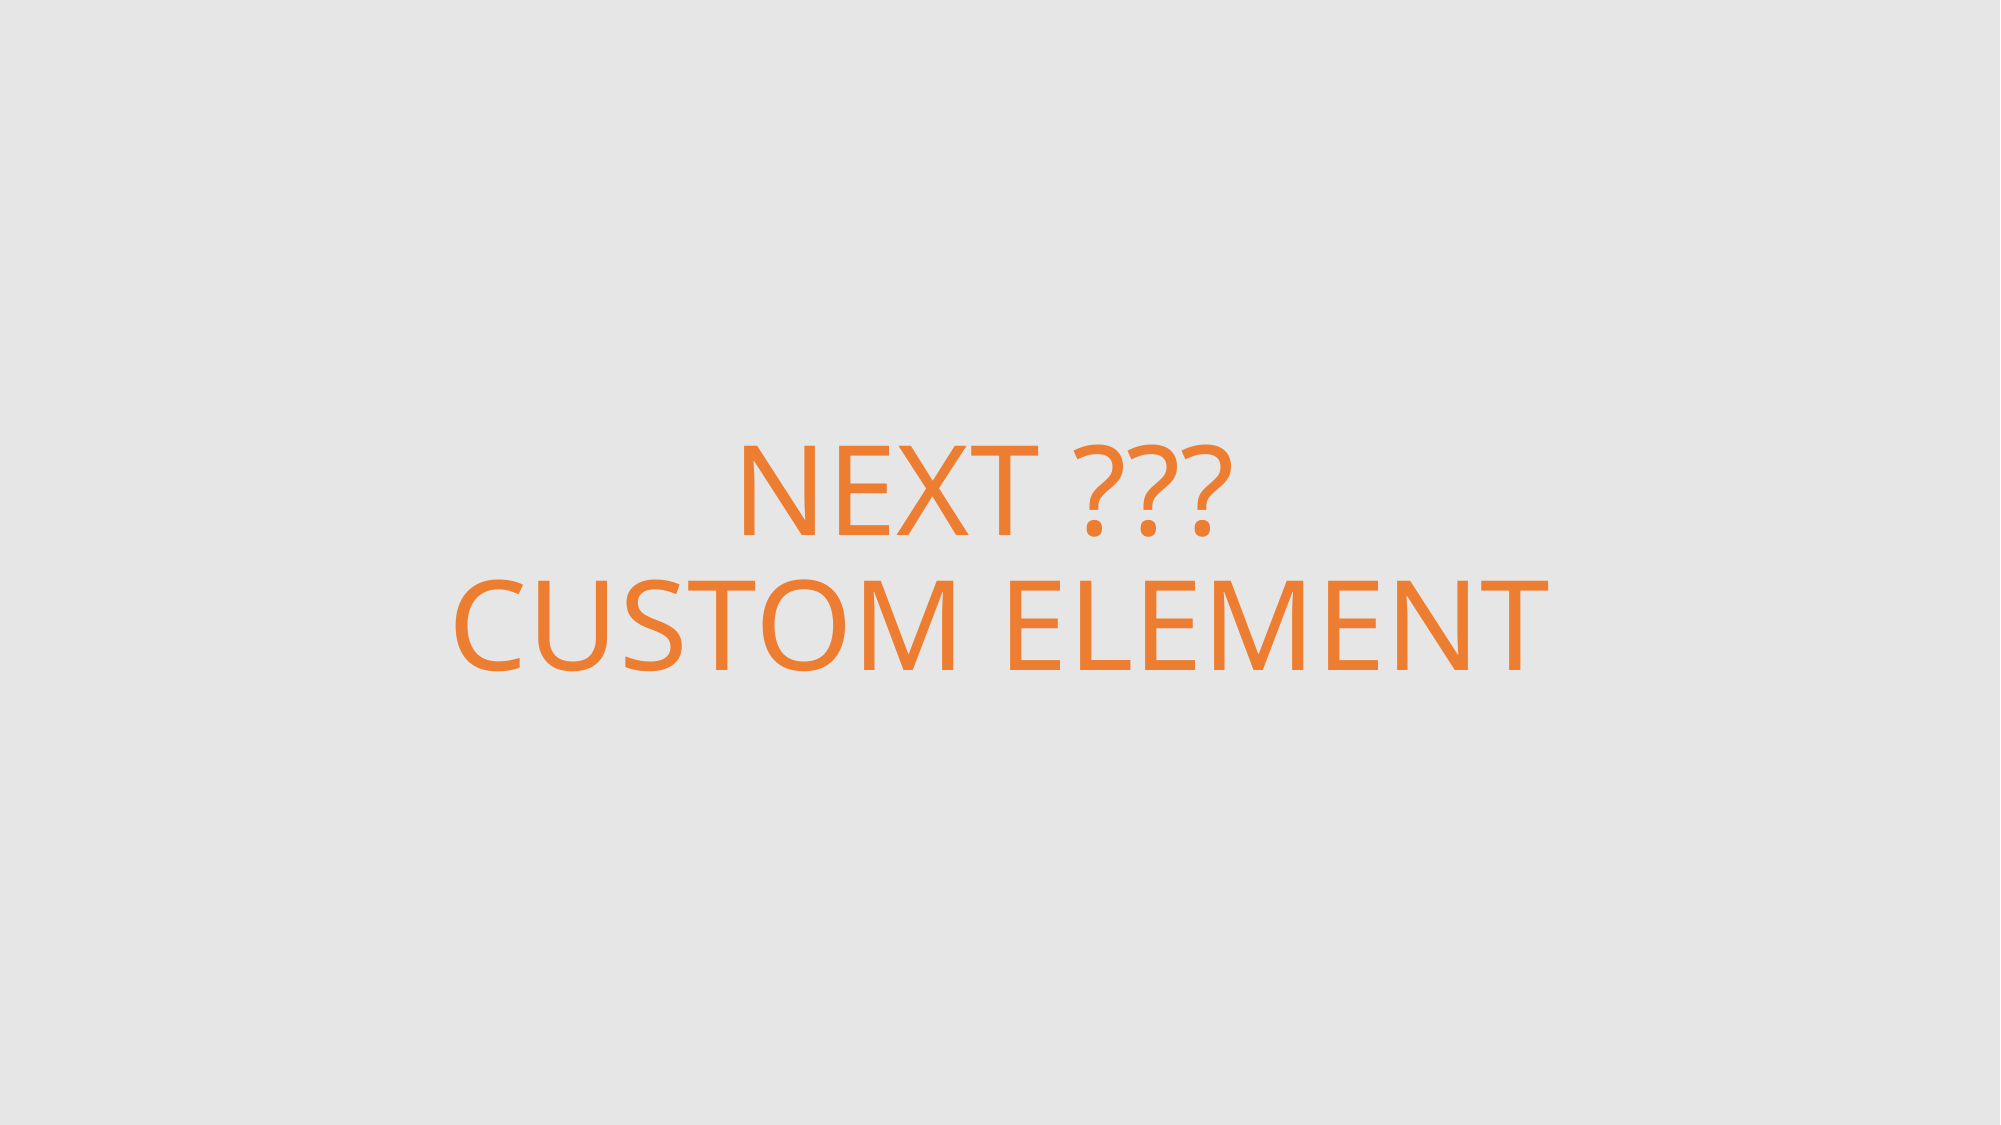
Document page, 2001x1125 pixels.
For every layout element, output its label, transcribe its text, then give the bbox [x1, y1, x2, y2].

title NEXT ??? CUSTOM ELEMENT [249, 0, 1750, 1125]
